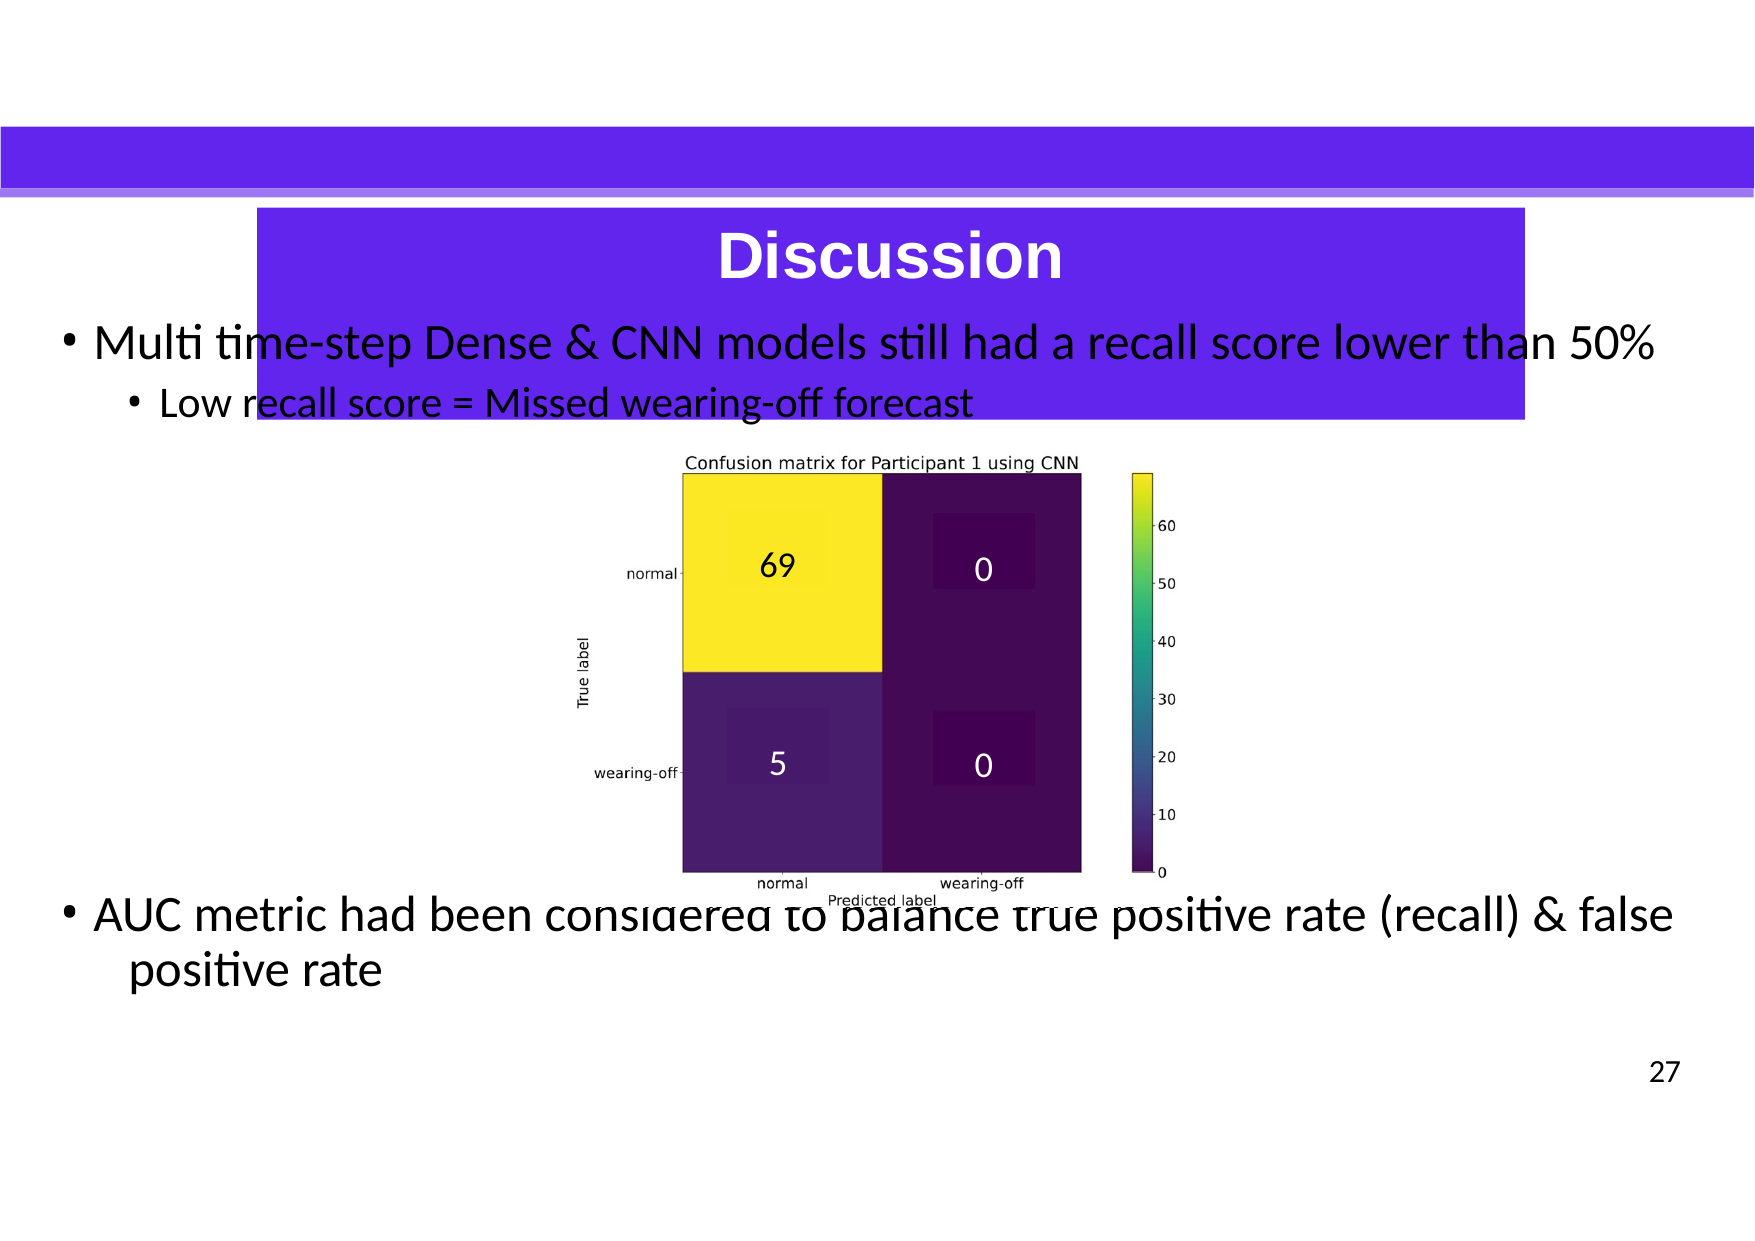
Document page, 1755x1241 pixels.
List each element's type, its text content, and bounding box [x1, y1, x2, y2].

text_box AUC metric had been considered to balance true positive rate (recall) & false positive rate [58, 877, 1682, 997]
slide_number 27 [1636, 1055, 1691, 1241]
text_box Multi time-step Dense & CNN models still had a recall score lower than 50% Low recall score = Missed wearing-off forecast [58, 301, 1665, 427]
title Discussion [257, 207, 1525, 301]
picture [571, 451, 1179, 909]
